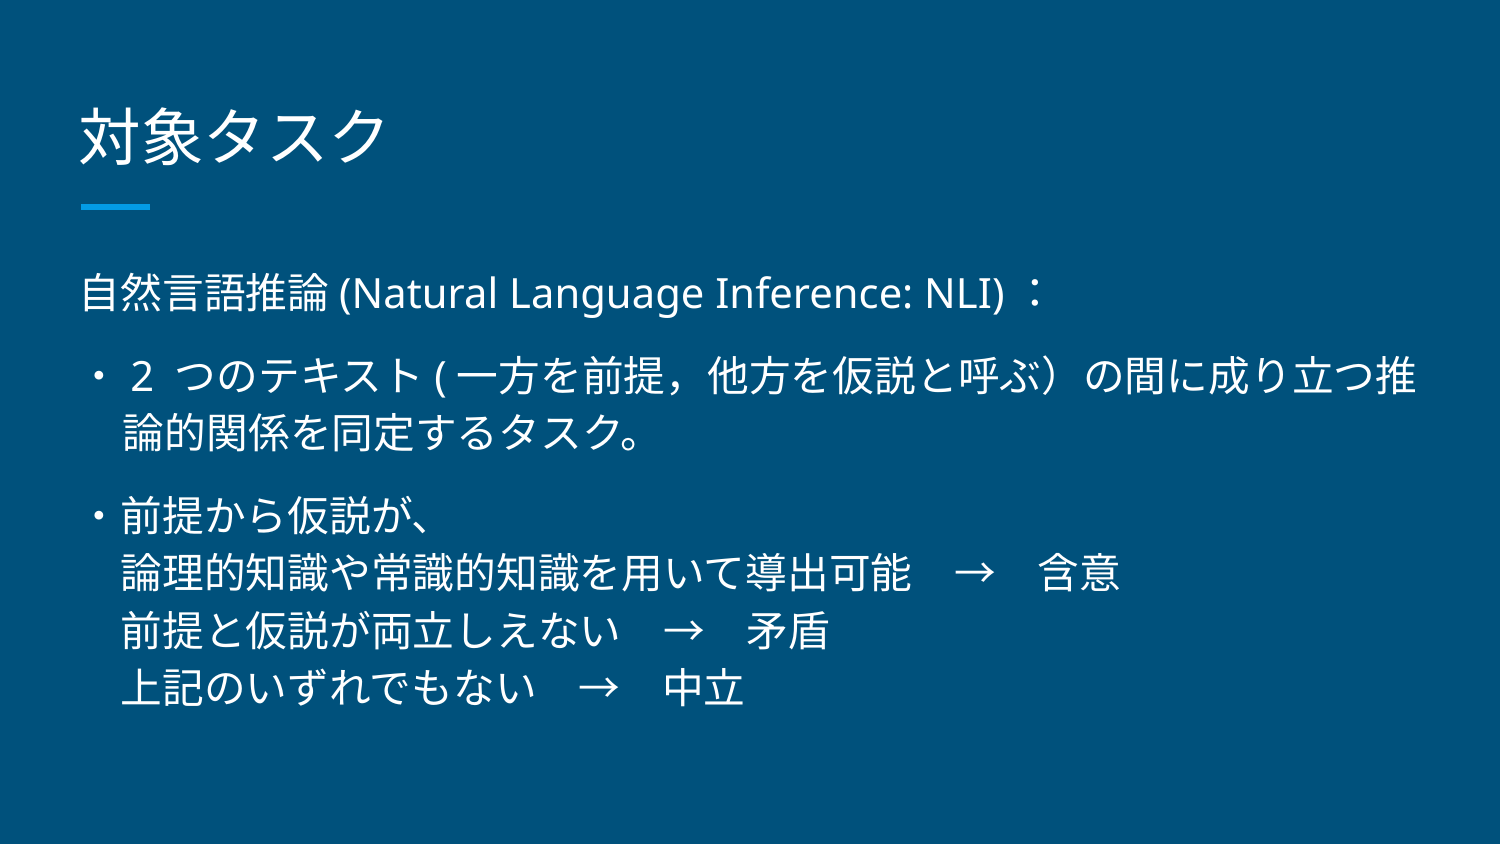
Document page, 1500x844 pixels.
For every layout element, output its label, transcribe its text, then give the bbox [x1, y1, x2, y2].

list 自然言語推論(Natural Language Inference: NLI)： ・2 つのテキスト(一方を前提，他方を仮説と呼ぶ）の間に成り立つ推論的関係を同定するタスク。 ・前提から仮説が、 論理的知識や常識的知識を用いて導出可能 → 含意 前提と仮説が両立しえない → 矛盾 上記のいずれでもない → 中立 [63, 244, 1437, 750]
title 対象タスク [63, 75, 1437, 188]
